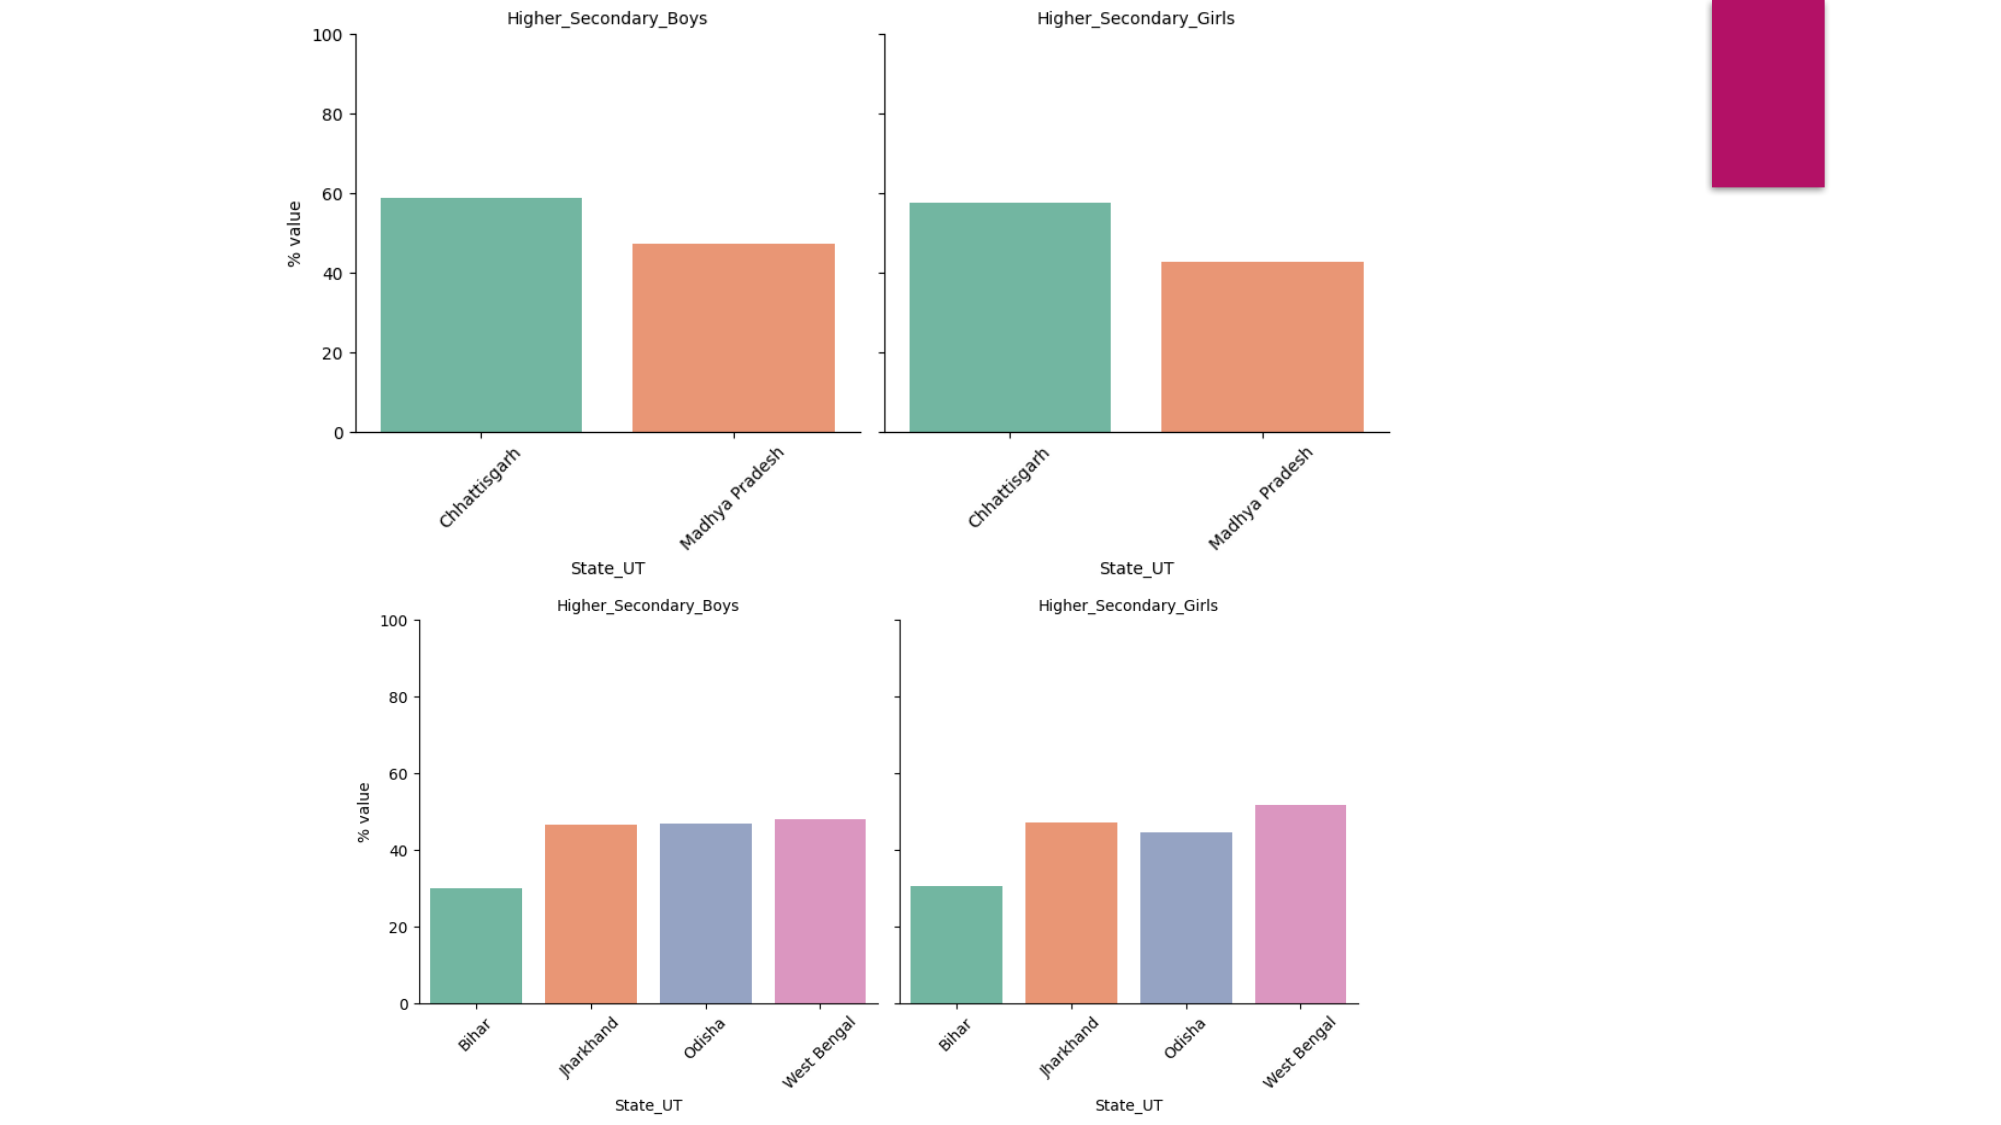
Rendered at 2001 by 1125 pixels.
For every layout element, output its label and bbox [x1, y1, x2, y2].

picture [276, 0, 1400, 1125]
